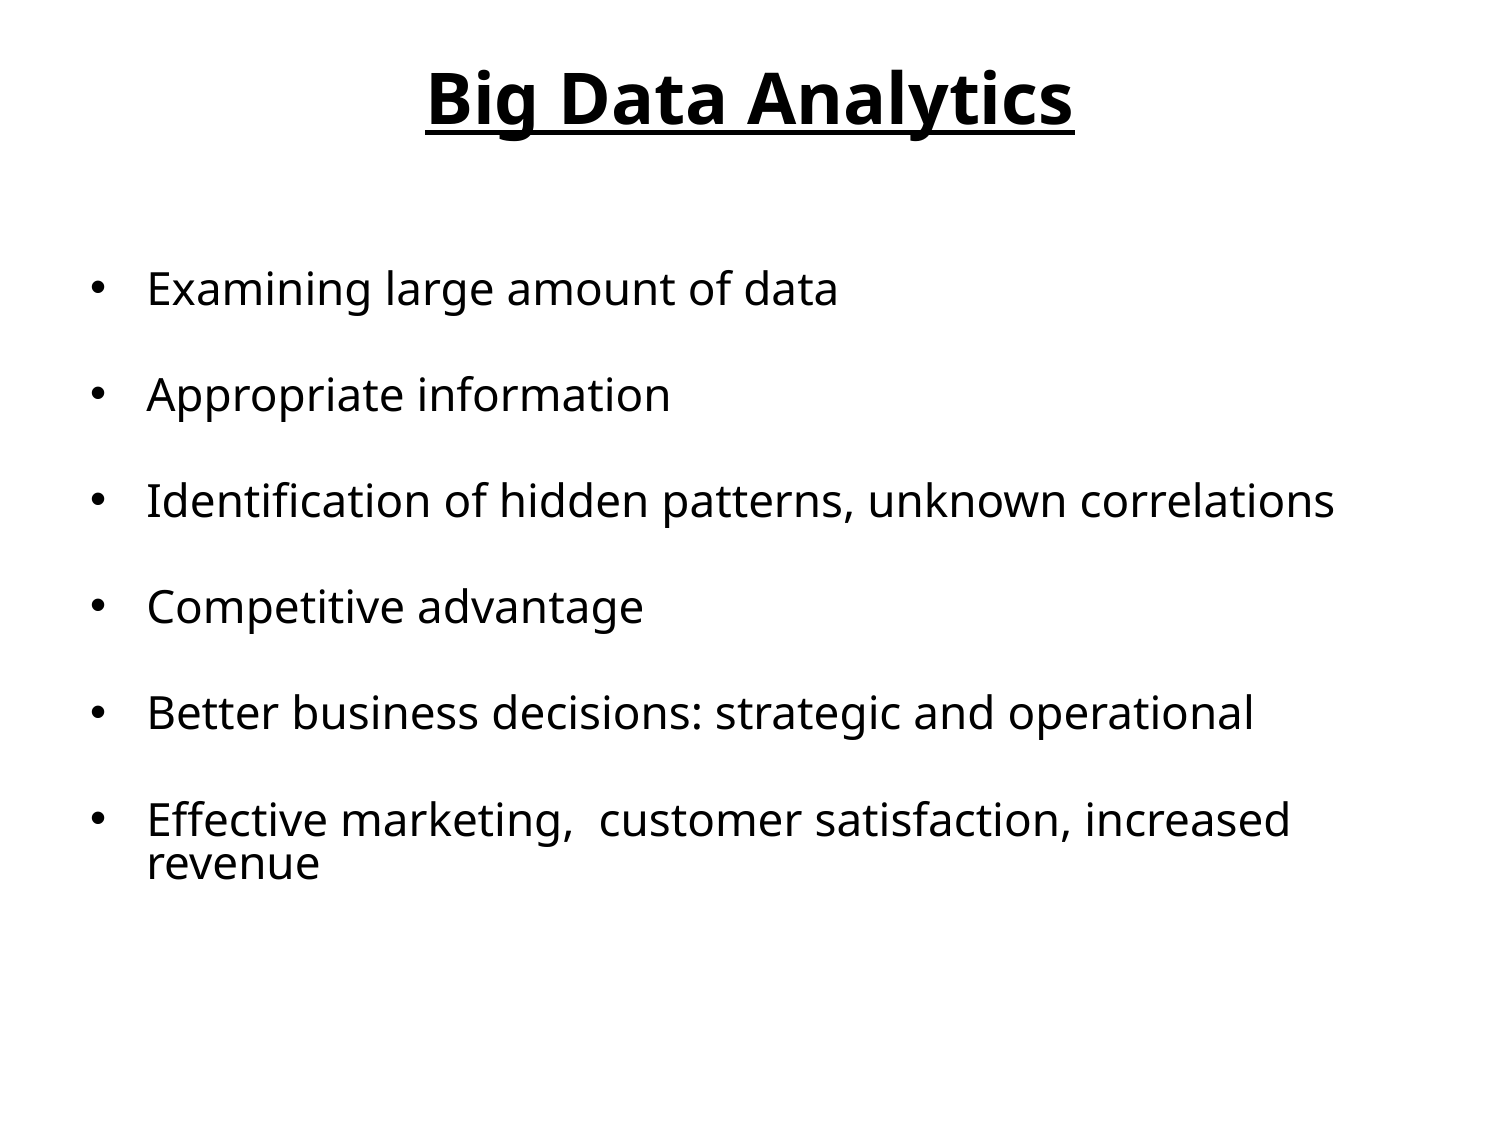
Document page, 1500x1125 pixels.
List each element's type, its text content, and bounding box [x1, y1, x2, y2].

title Big Data Analytics [75, 45, 1425, 233]
list Examining large amount of data Appropriate information Identification of hidden patterns, unknown correlations Competitive advantage Better business decisions: strategic and operational Effective marketing, customer satisfaction, increased revenue [75, 262, 1425, 1005]
